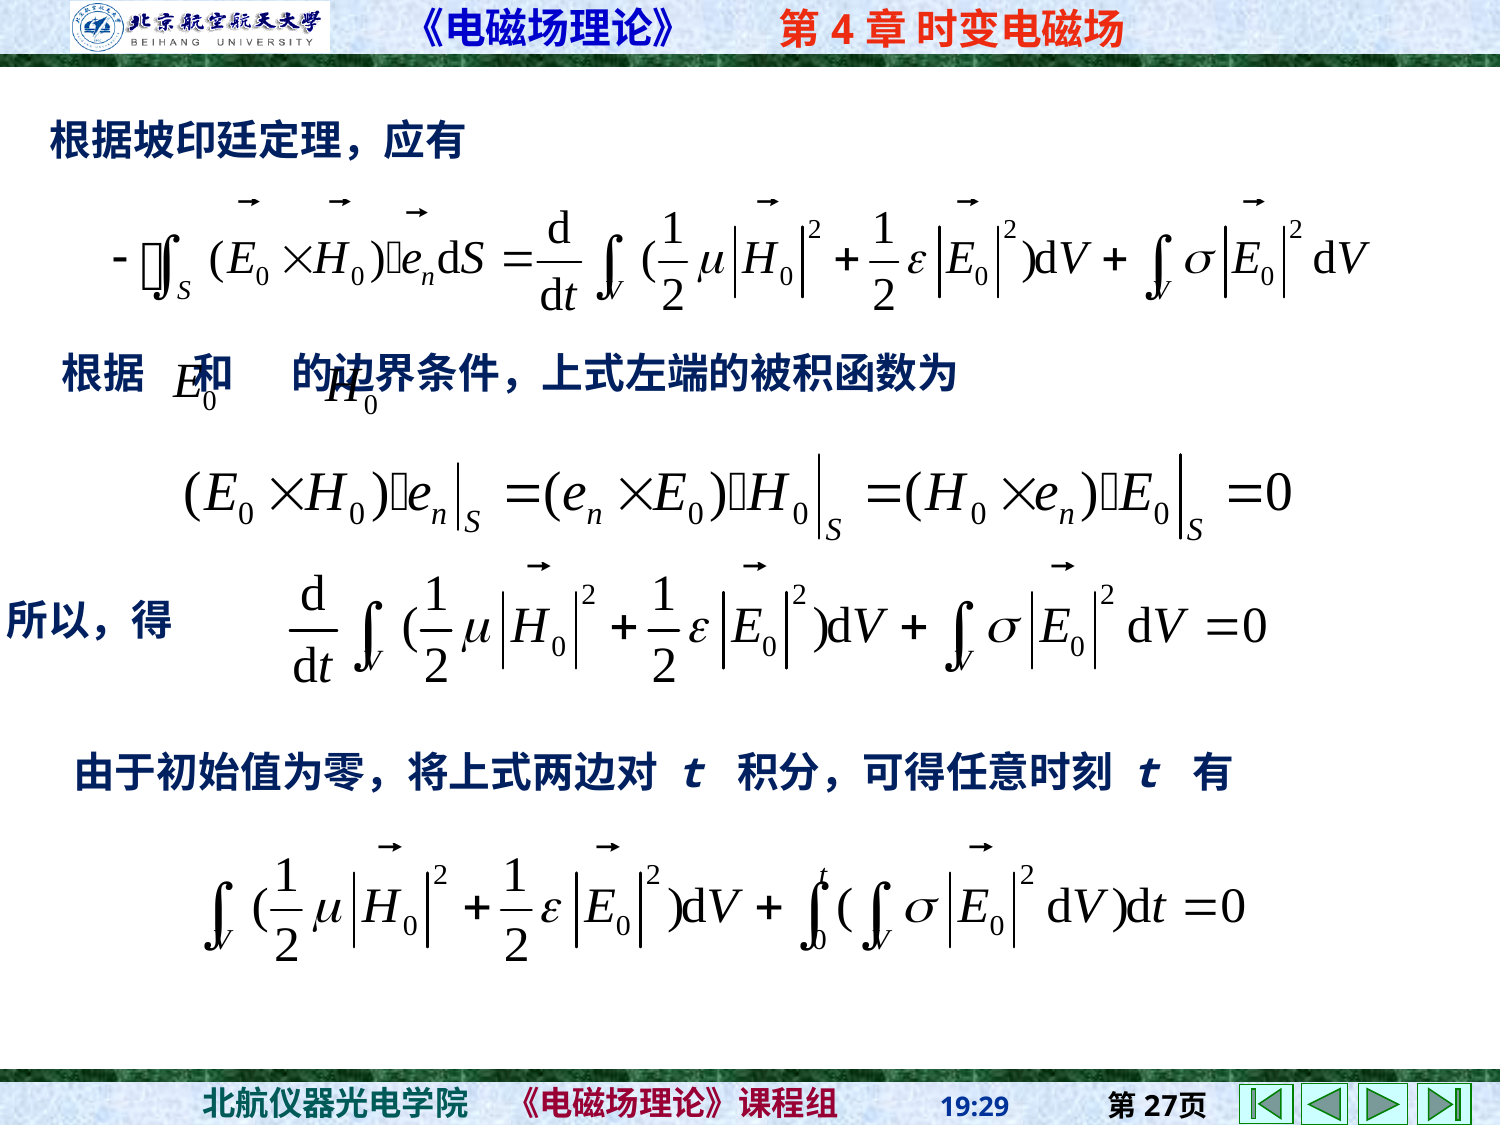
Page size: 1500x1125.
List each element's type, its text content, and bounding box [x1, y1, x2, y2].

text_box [280, 563, 1278, 695]
text_box 由于初始值为零，将上式两边对 t 积分，可得任意时刻 t 有 [58, 738, 1336, 804]
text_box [46, 339, 1337, 553]
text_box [186, 843, 1255, 973]
text_box 所以，得 [0, 585, 272, 651]
text_box 根据坡印廷定理，应有 [35, 105, 717, 171]
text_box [104, 198, 1383, 322]
picture [0, 1069, 1500, 1125]
picture [0, 0, 1500, 67]
